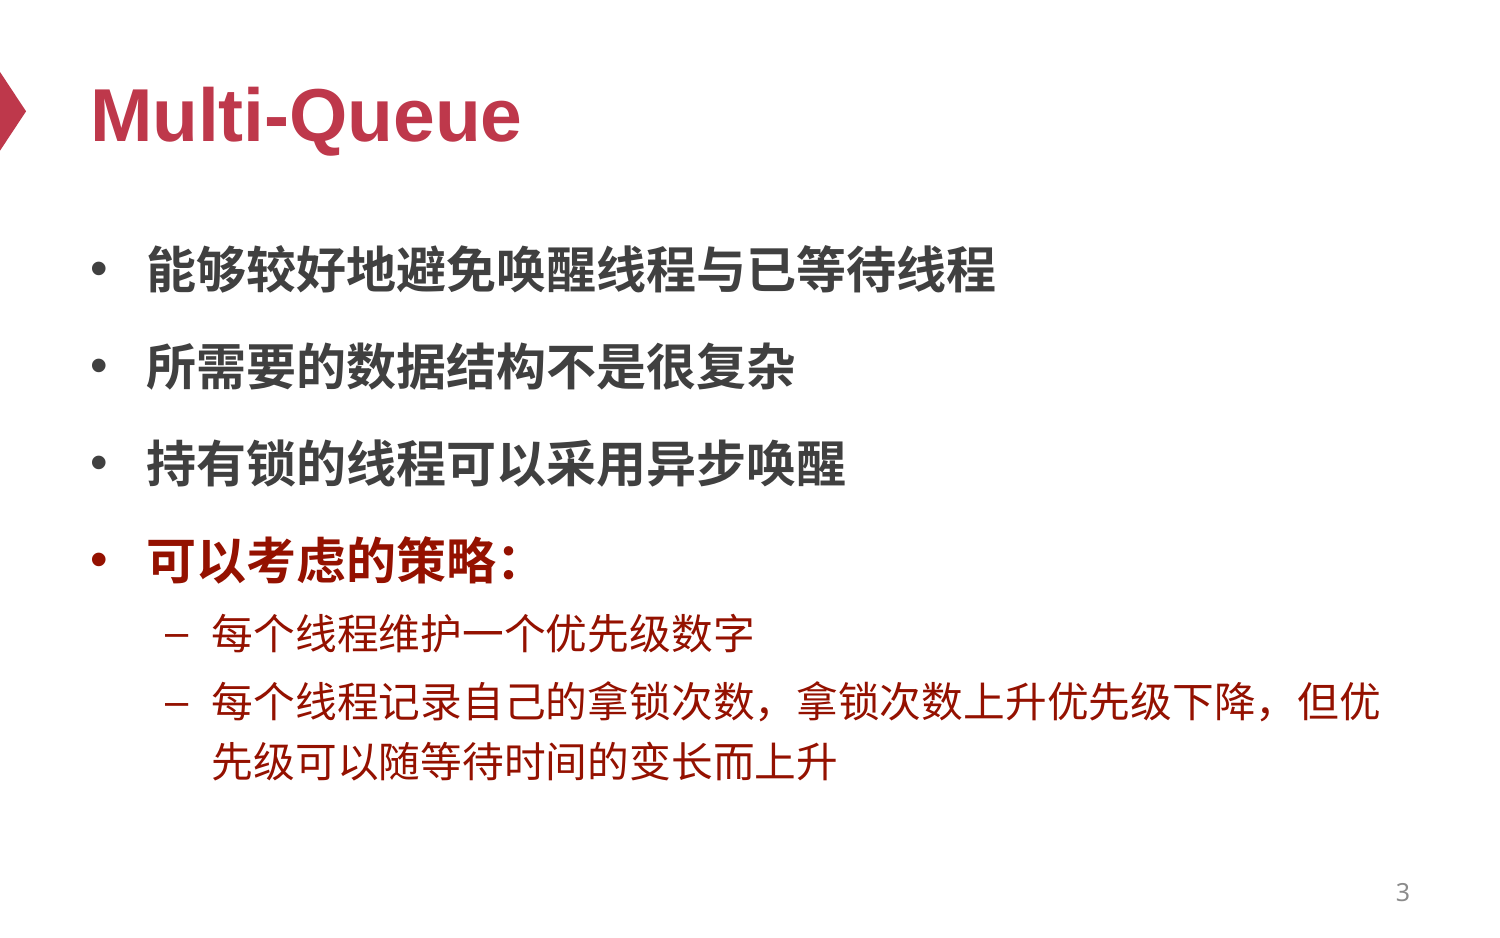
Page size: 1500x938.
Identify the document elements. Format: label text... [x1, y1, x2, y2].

slide_number 3 [1074, 868, 1425, 919]
title Multi-Queue [75, 37, 1425, 186]
list 能够较好地避免唤醒线程与已等待线程 所需要的数据结构不是很复杂 持有锁的线程可以采用异步唤醒 可以考虑的策略： 每个线程维护一个优先级数字 每个线程记录自己的拿锁次数，拿锁次数上升优先级下降，但优先级可以随等待时间的变长而上升 [75, 218, 1425, 838]
